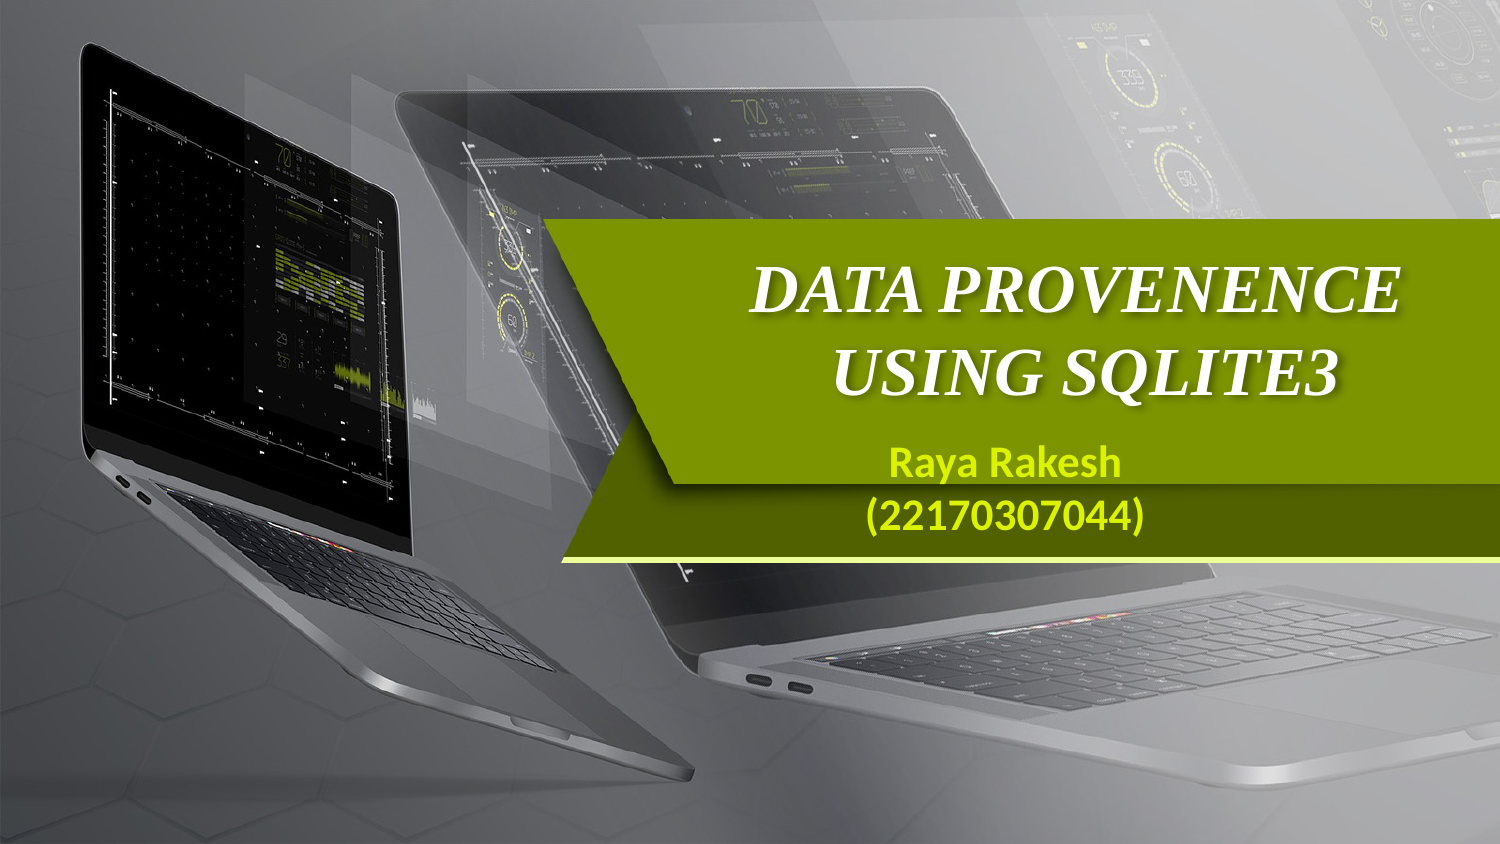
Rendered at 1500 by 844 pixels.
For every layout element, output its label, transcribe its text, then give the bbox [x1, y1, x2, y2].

title DATA PROVENENCE USING SQLITE3 [689, 216, 1465, 436]
picture [0, 0, 1500, 844]
subtitle Raya Rakesh (22170307044) [689, 435, 1322, 556]
